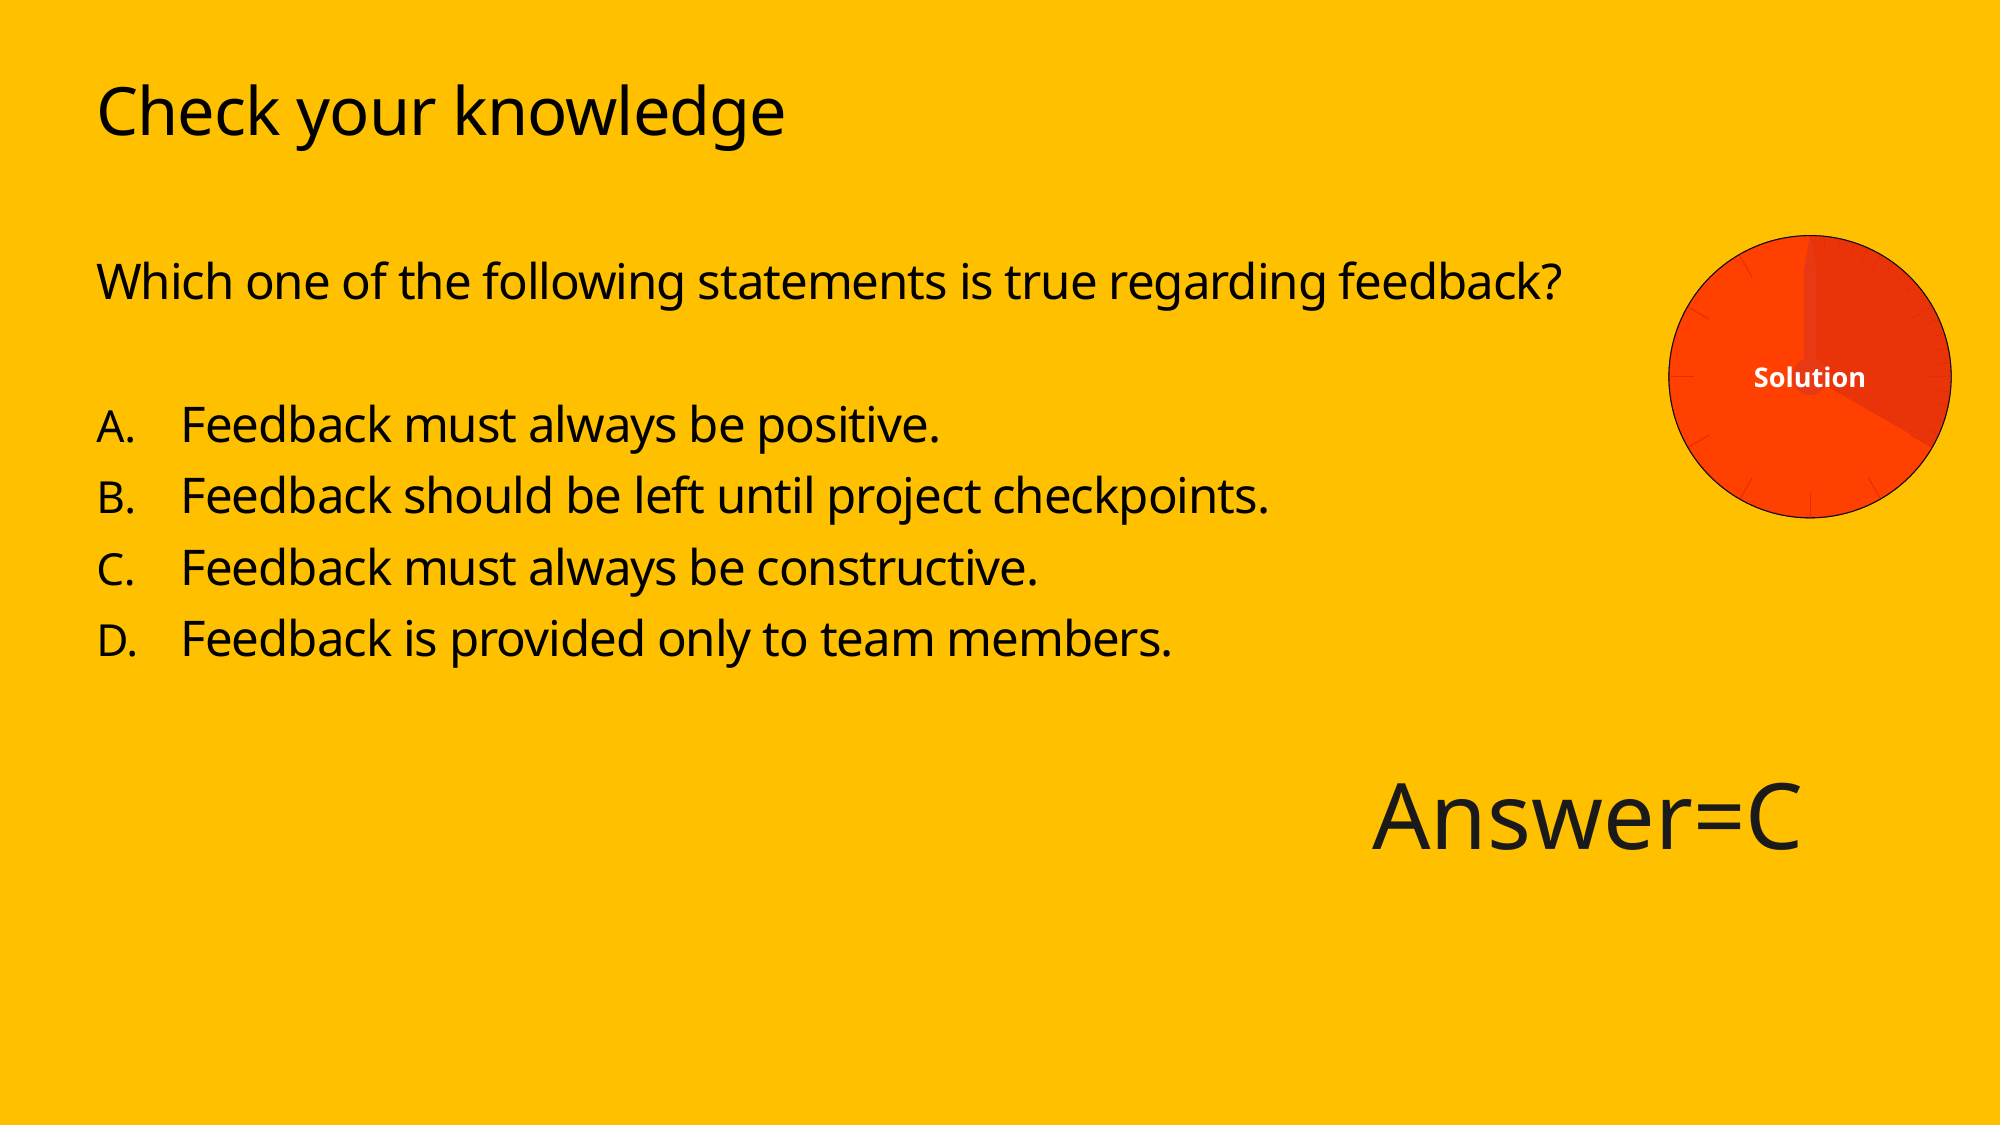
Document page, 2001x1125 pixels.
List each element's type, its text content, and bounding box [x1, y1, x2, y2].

list Which one of the following statements is true regarding feedback? Feedback must always be positive. Feedback should be left until project checkpoints. Feedback must always be constructive. Feedback is provided only to team members. [96, 235, 1605, 685]
text_box Answer=C [1177, 758, 1804, 869]
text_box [1668, 235, 1952, 519]
title Check your knowledge [96, 63, 1904, 154]
